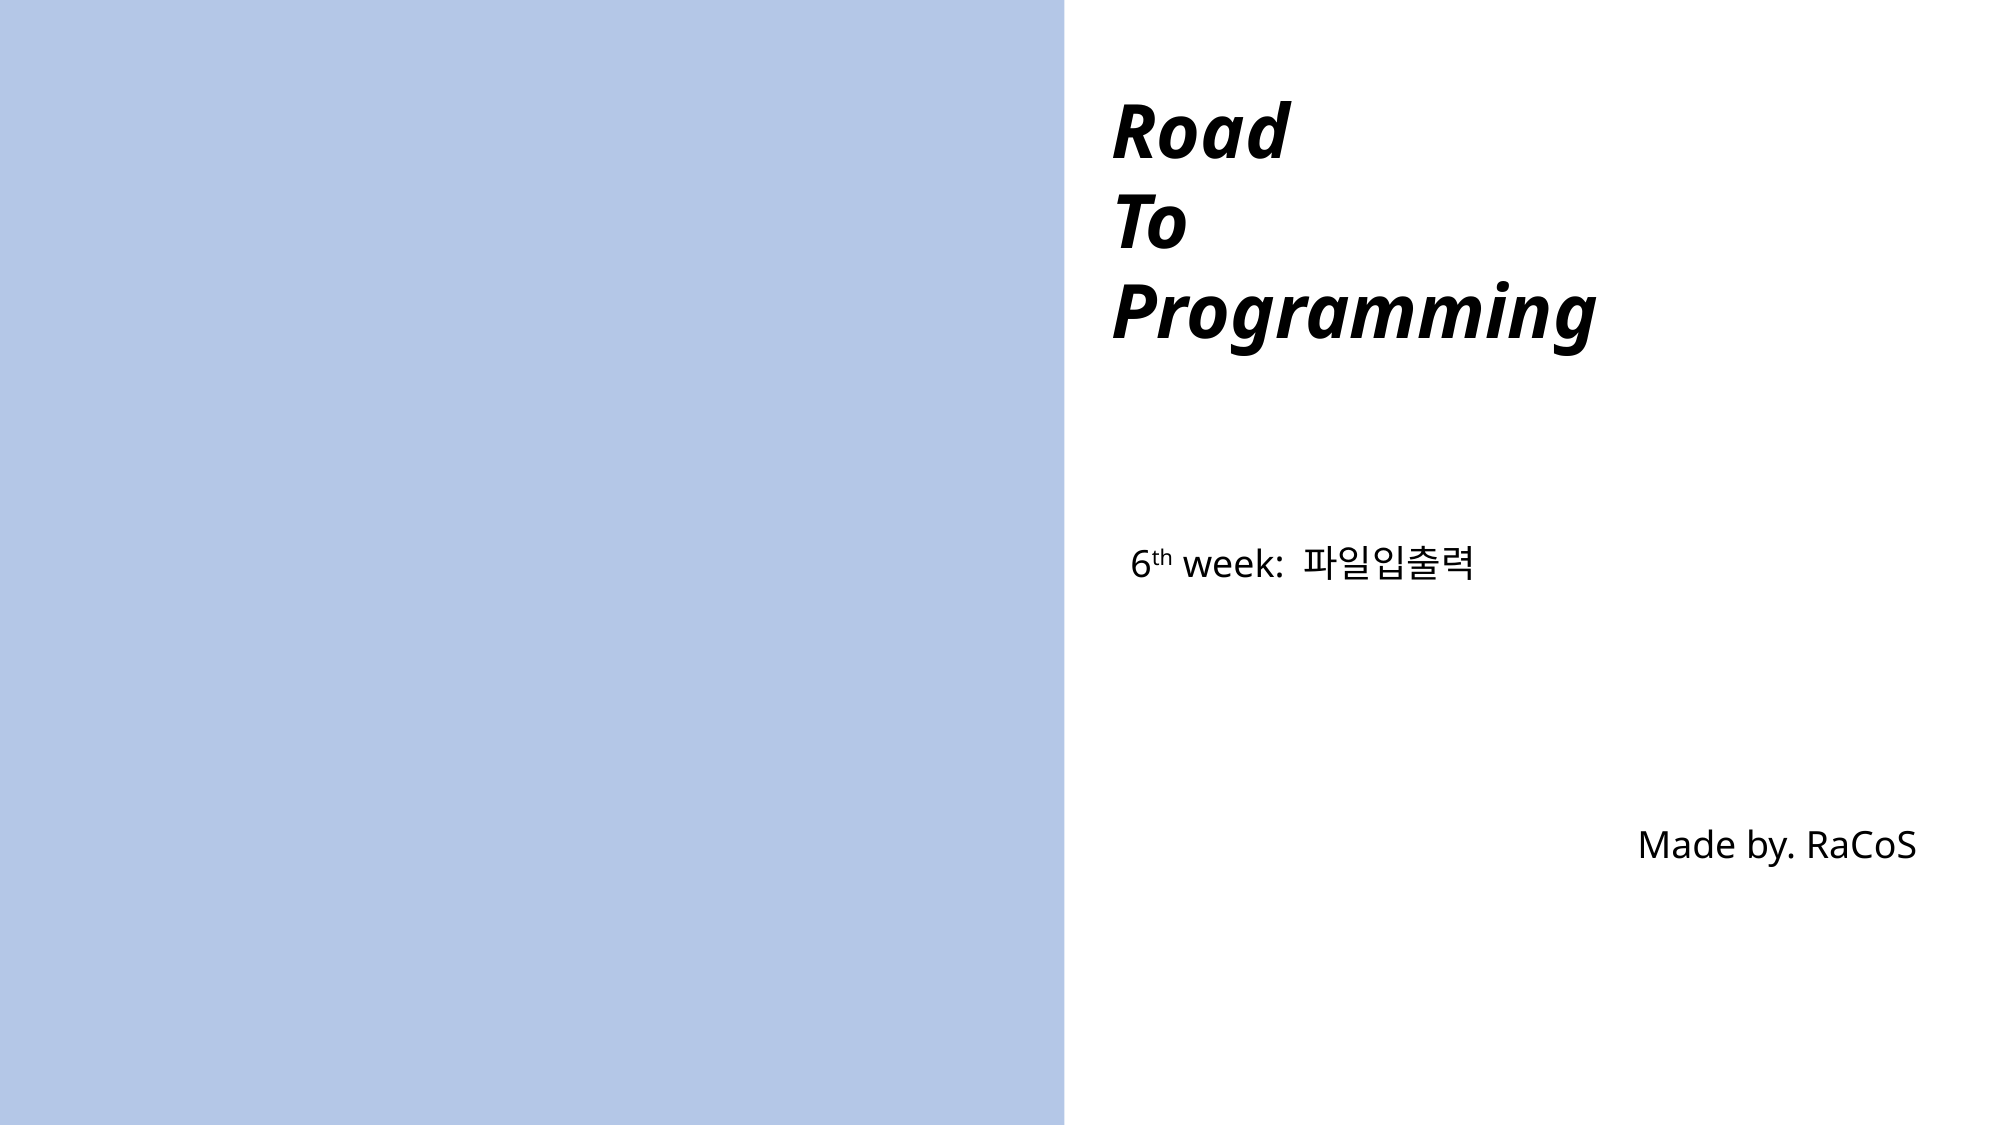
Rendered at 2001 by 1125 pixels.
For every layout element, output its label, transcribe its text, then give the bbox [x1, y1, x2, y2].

text_box Made by. RaCoS [1137, 813, 1932, 874]
text_box 6th week: 파일입출력 [1115, 532, 1932, 592]
text_box Road To Programming [1096, 76, 1952, 362]
text_box [0, 0, 1065, 1125]
